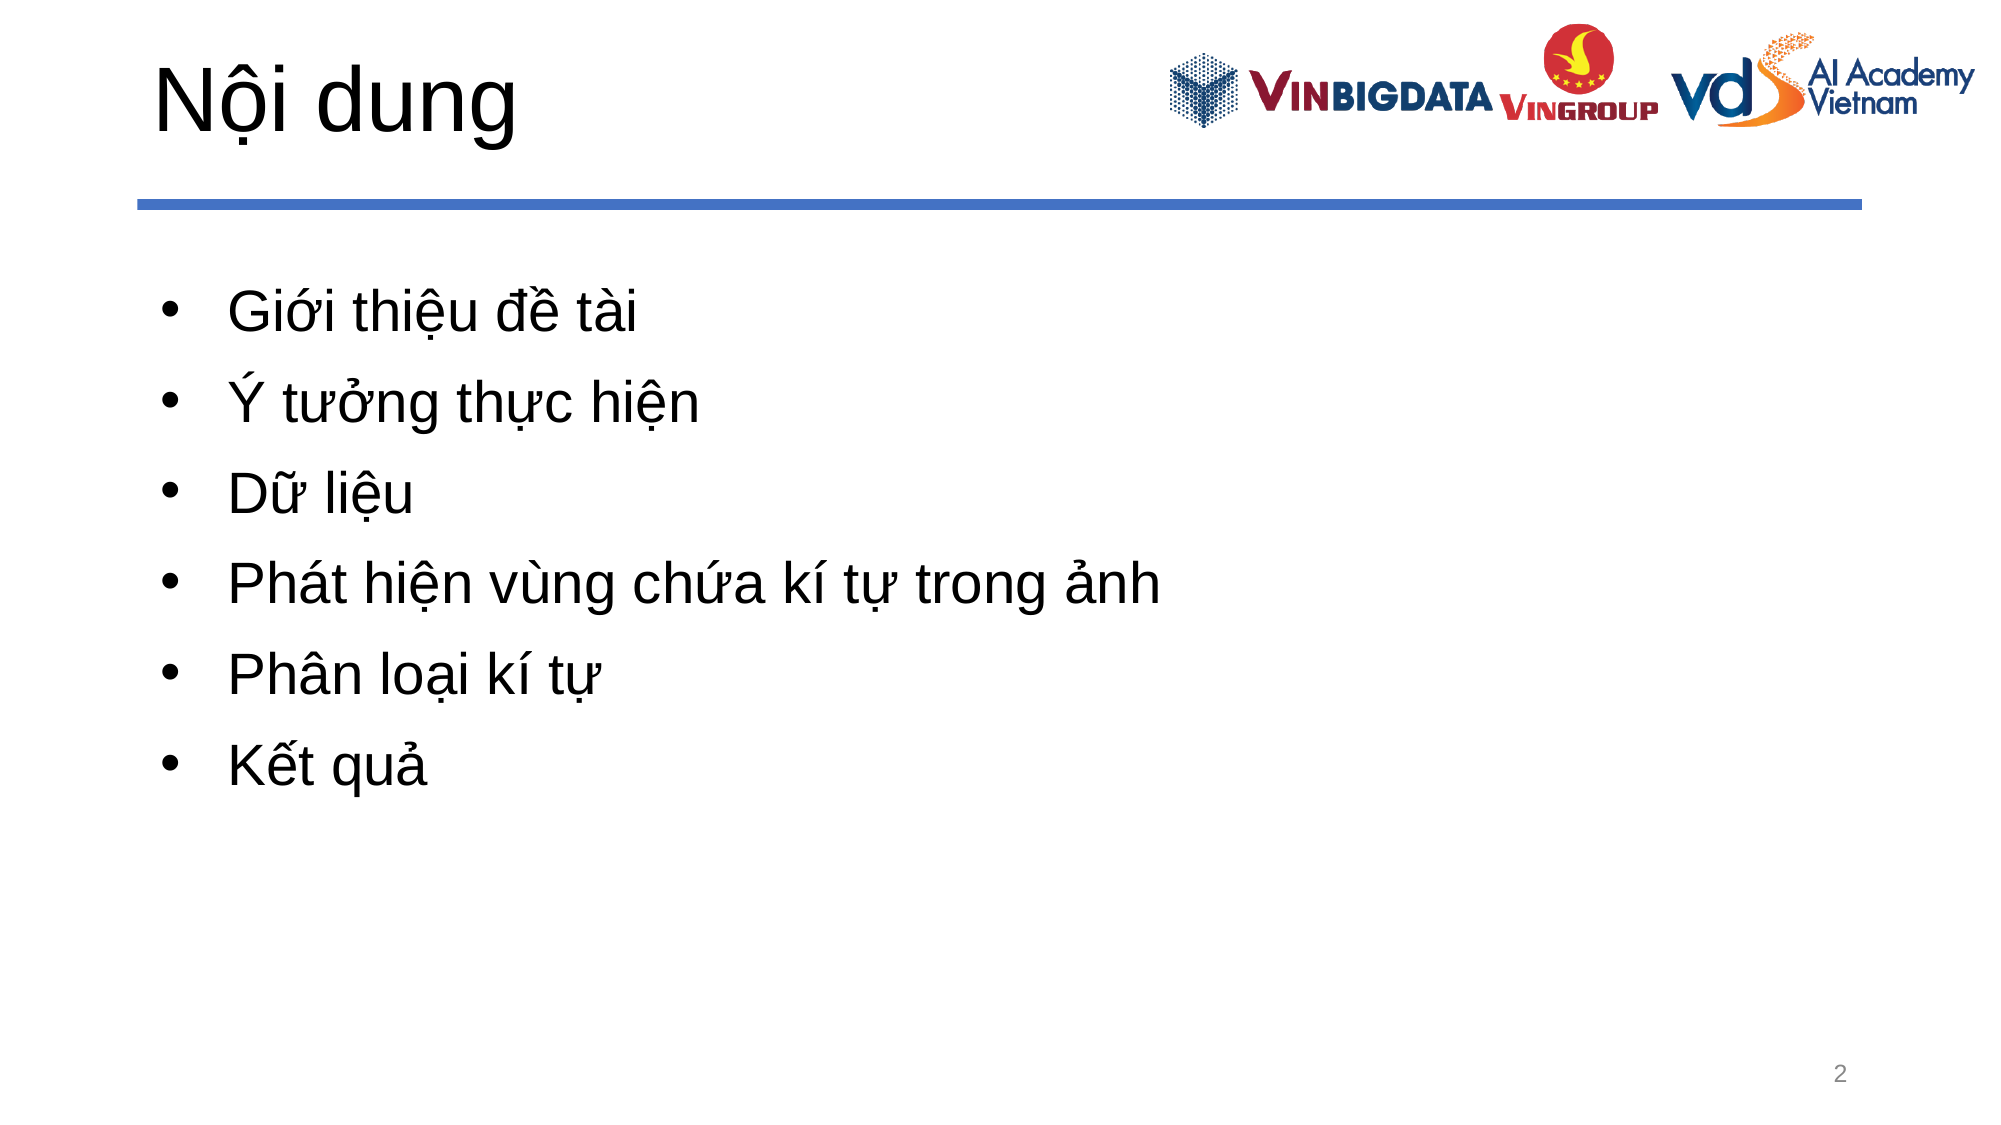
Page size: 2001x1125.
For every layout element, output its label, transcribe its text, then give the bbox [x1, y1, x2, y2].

list Giới thiệu đề tài Ý tưởng thực hiện Dữ liệu Phát hiện vùng chứa kí tự trong ảnh Phân loại kí tự Kết quả [137, 265, 1863, 1014]
slide_number 2 [1412, 1042, 1863, 1103]
picture [1171, 0, 1665, 158]
picture [1671, 32, 1975, 127]
title Nội dung [137, 0, 1171, 204]
